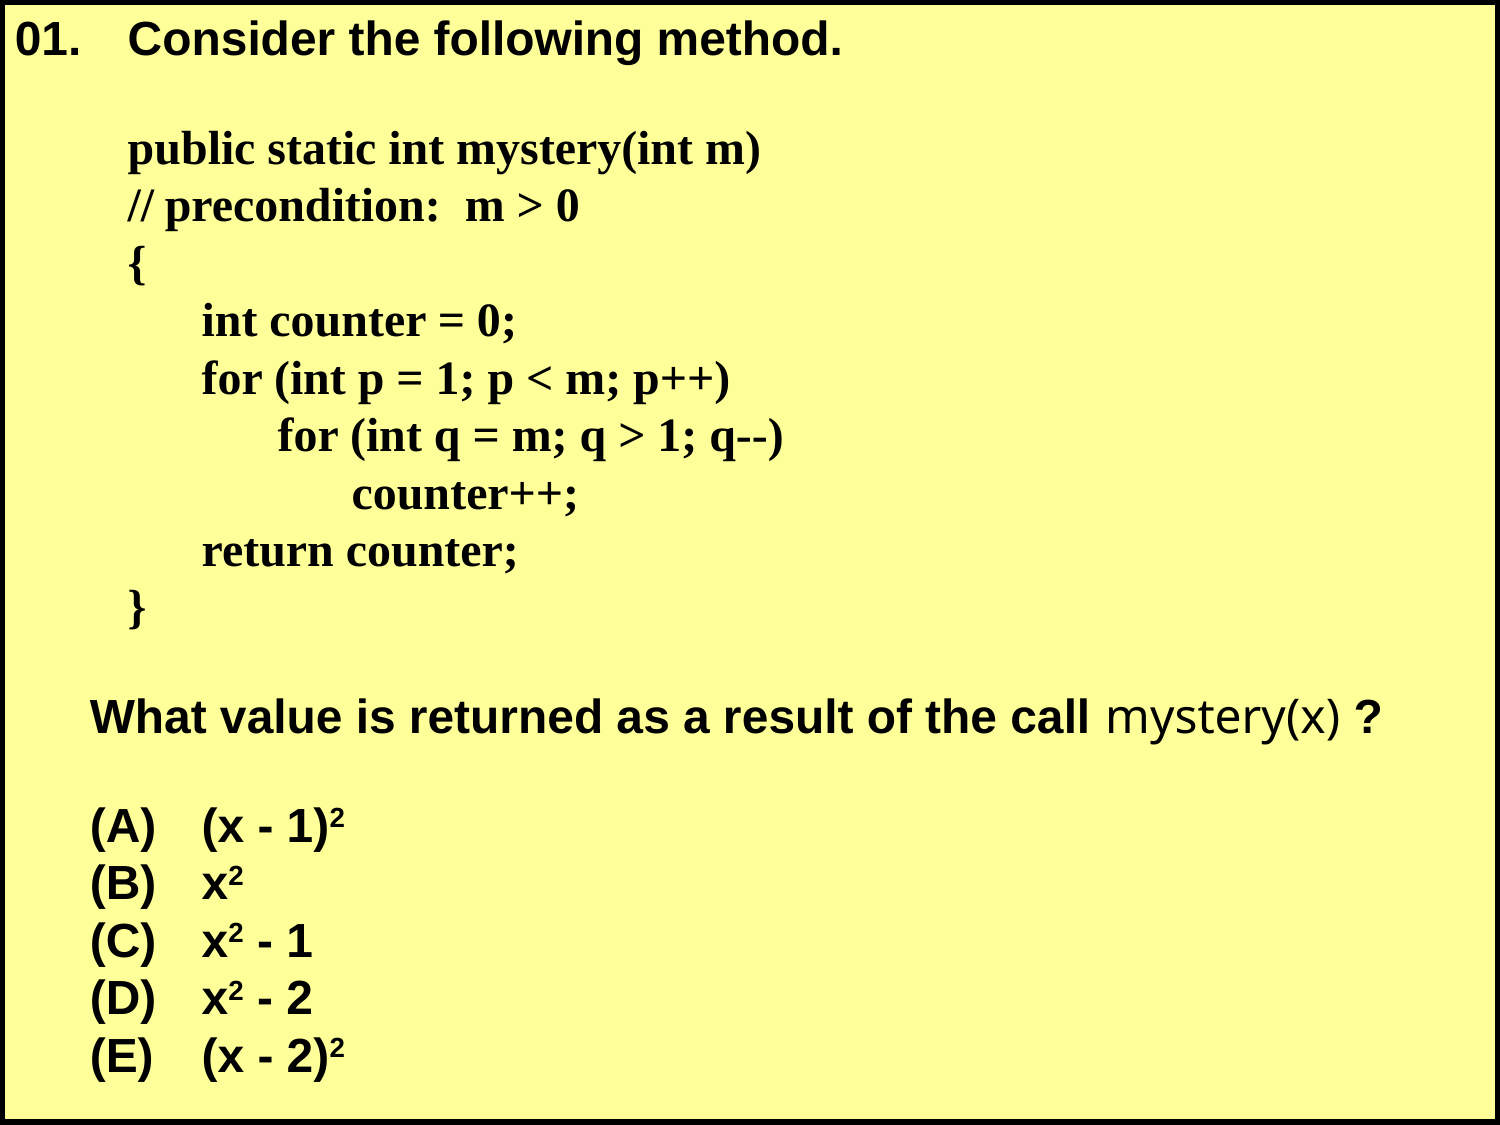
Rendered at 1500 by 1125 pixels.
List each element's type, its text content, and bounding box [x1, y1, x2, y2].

text_box 01. Consider the following method. public static int mystery(int m) // precondition: m > 0 { int counter = 0; for (int p = 1; p < m; p++) for (int q = m; q > 1; q--) counter++; return counter; } What value is returned as a result of the call mystery(x) ? (A) (x - 1)2 (B) x2 (C) x2 - 1 (D) x2 - 2 (E) (x - 2)2 [0, 0, 1500, 1124]
